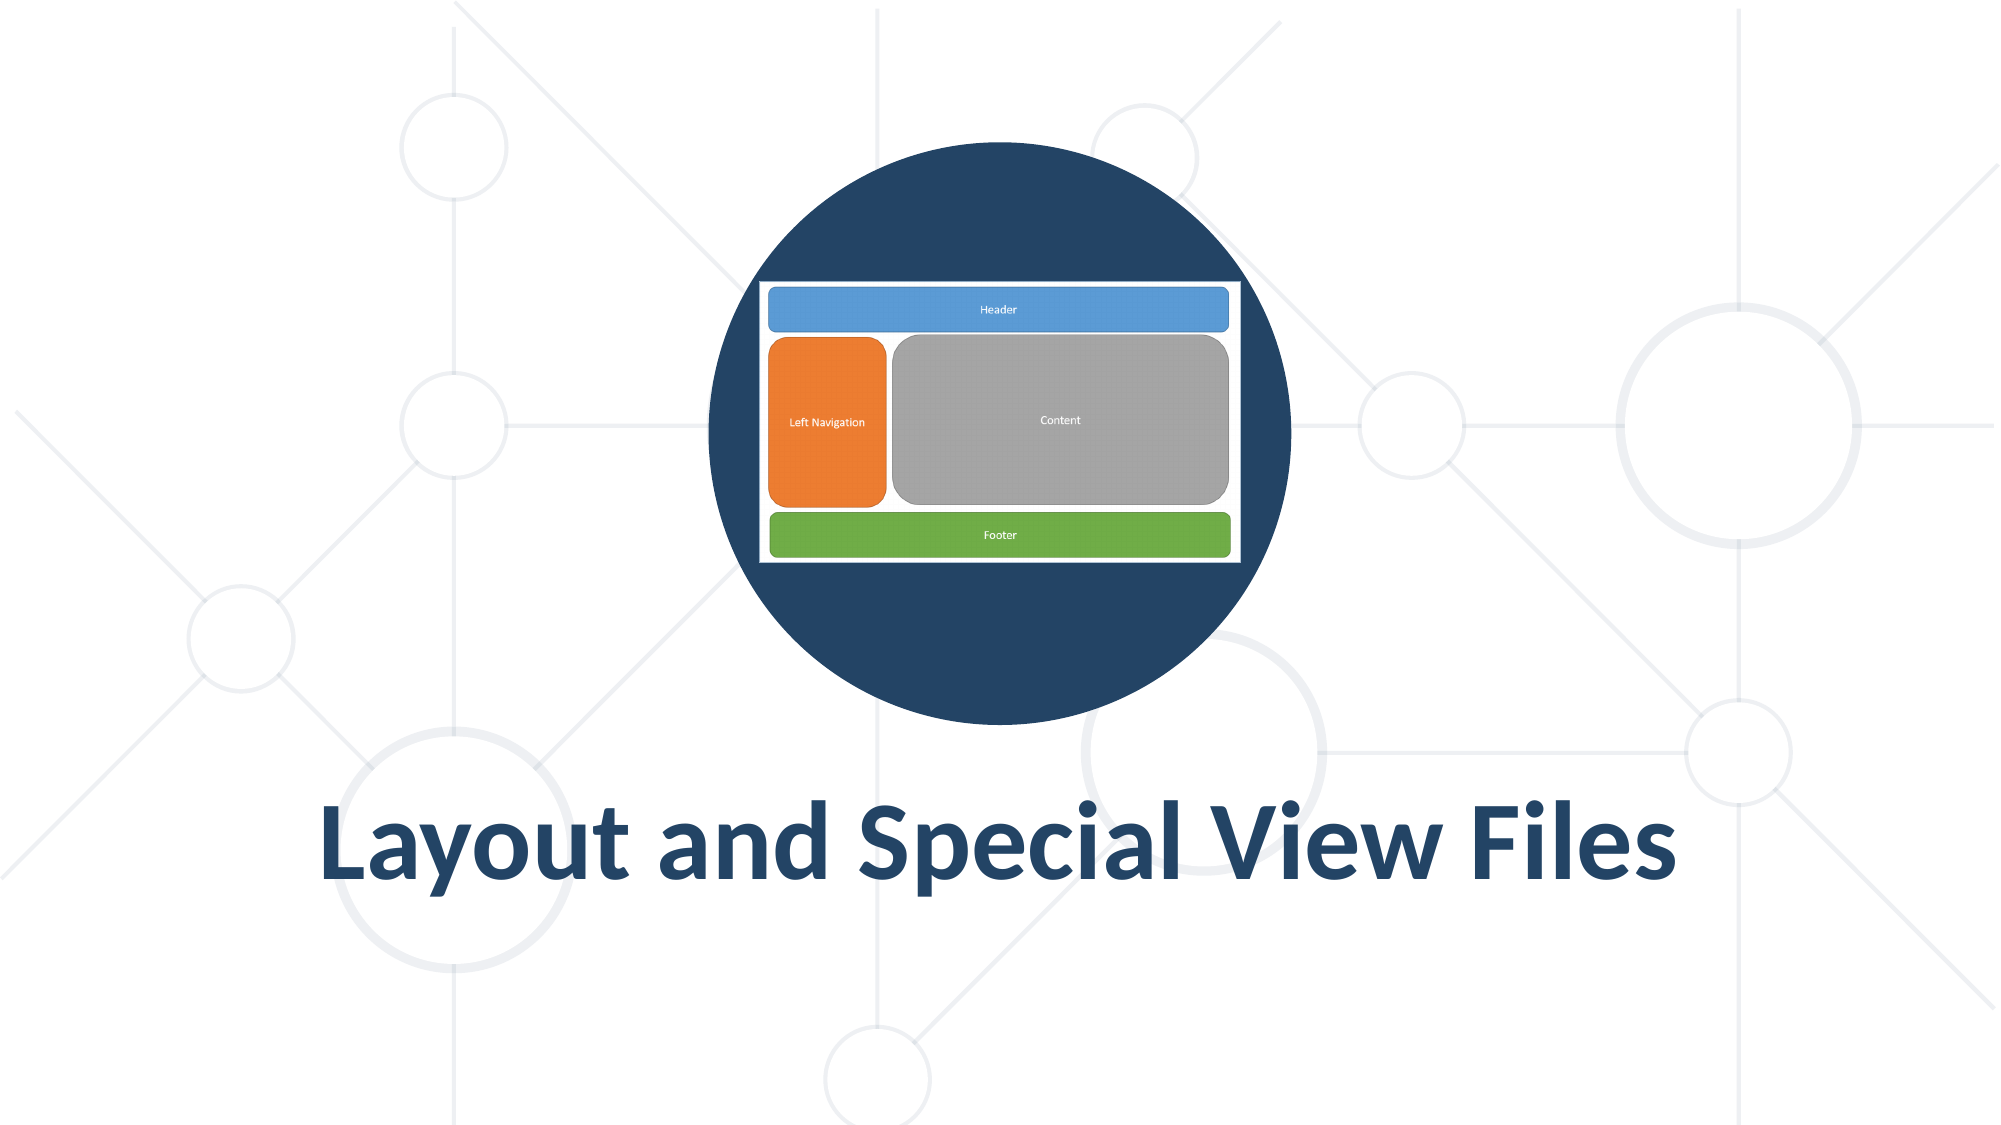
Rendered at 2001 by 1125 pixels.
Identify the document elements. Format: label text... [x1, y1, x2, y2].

title Layout and Special View Files [100, 771, 1900, 898]
picture [759, 281, 1241, 563]
